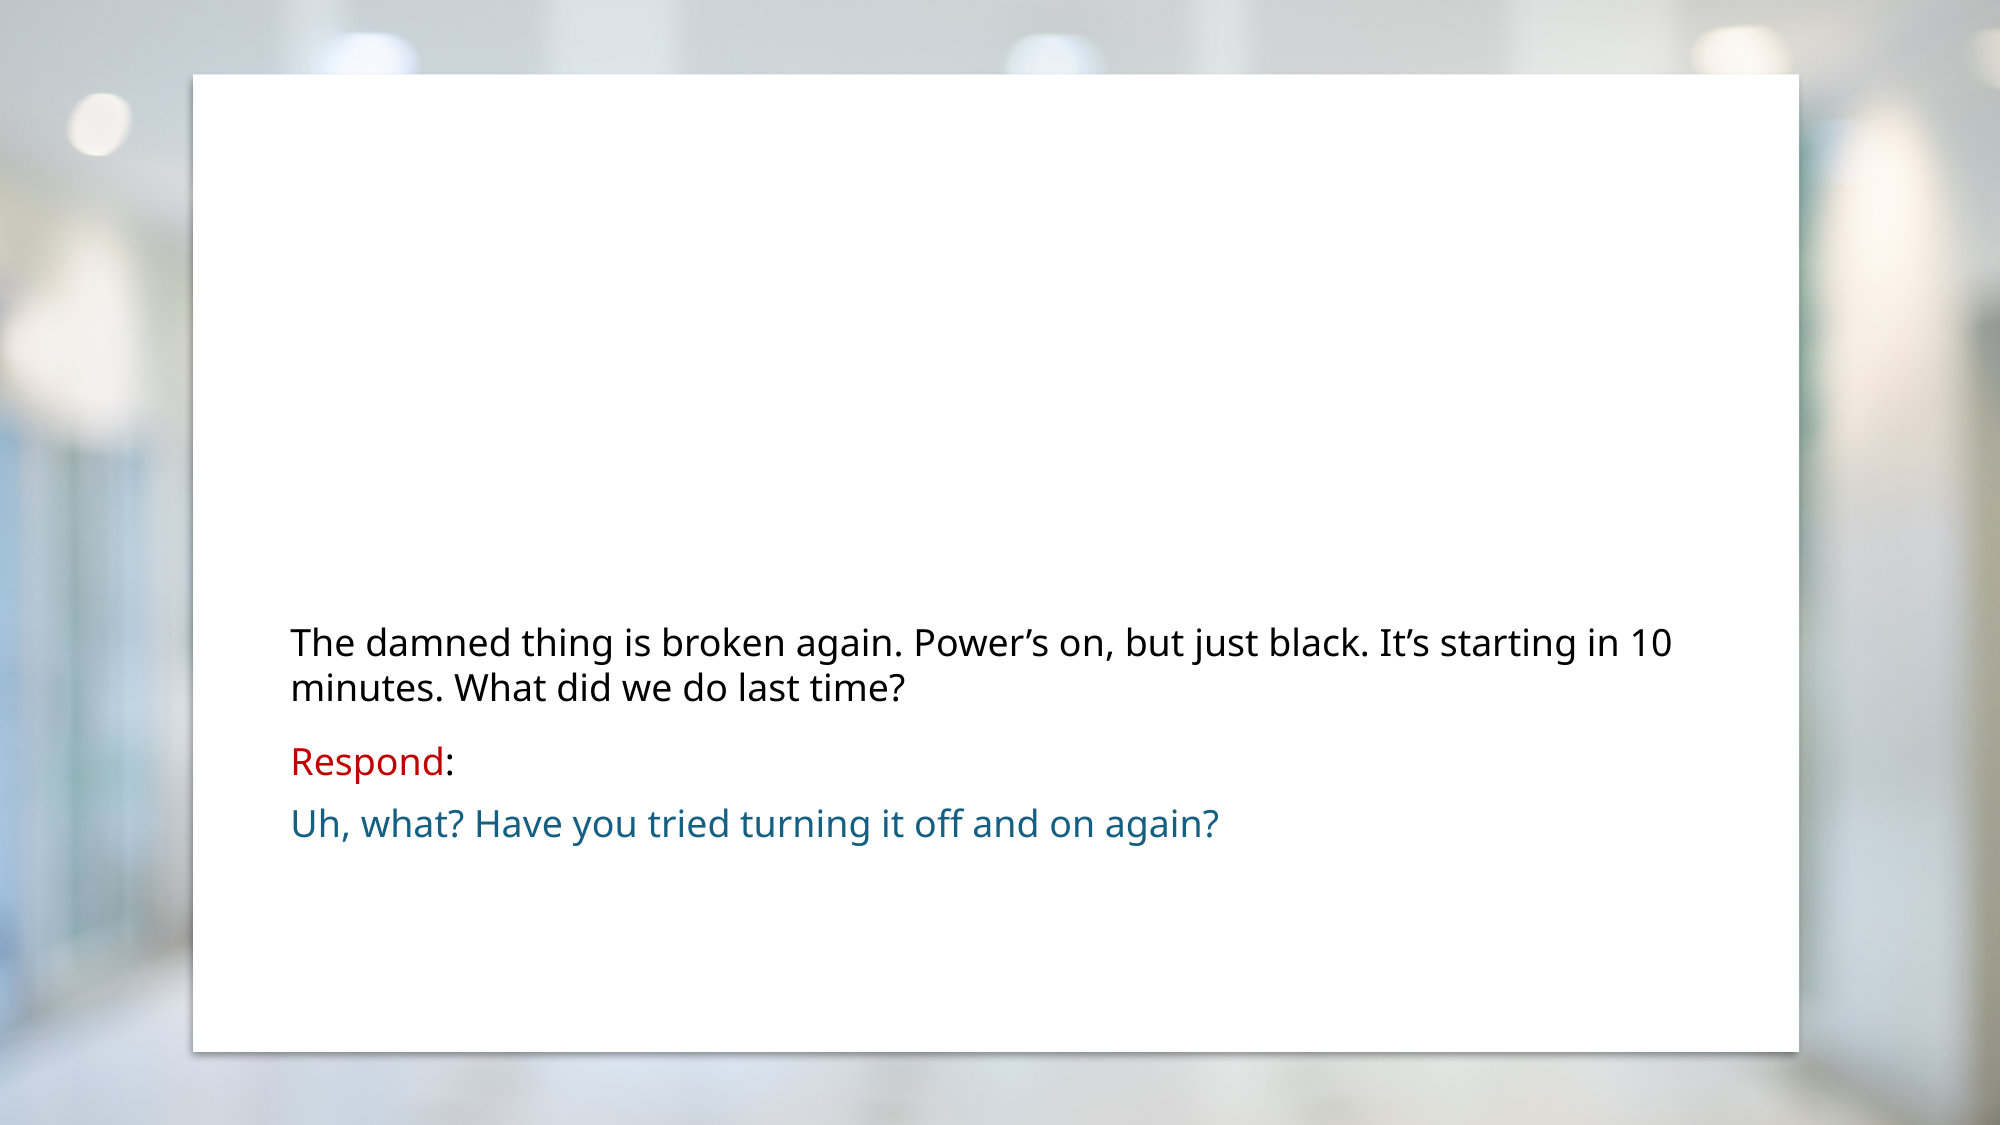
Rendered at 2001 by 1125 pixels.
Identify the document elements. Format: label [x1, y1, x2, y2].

list [0, 0, 2000, 1125]
